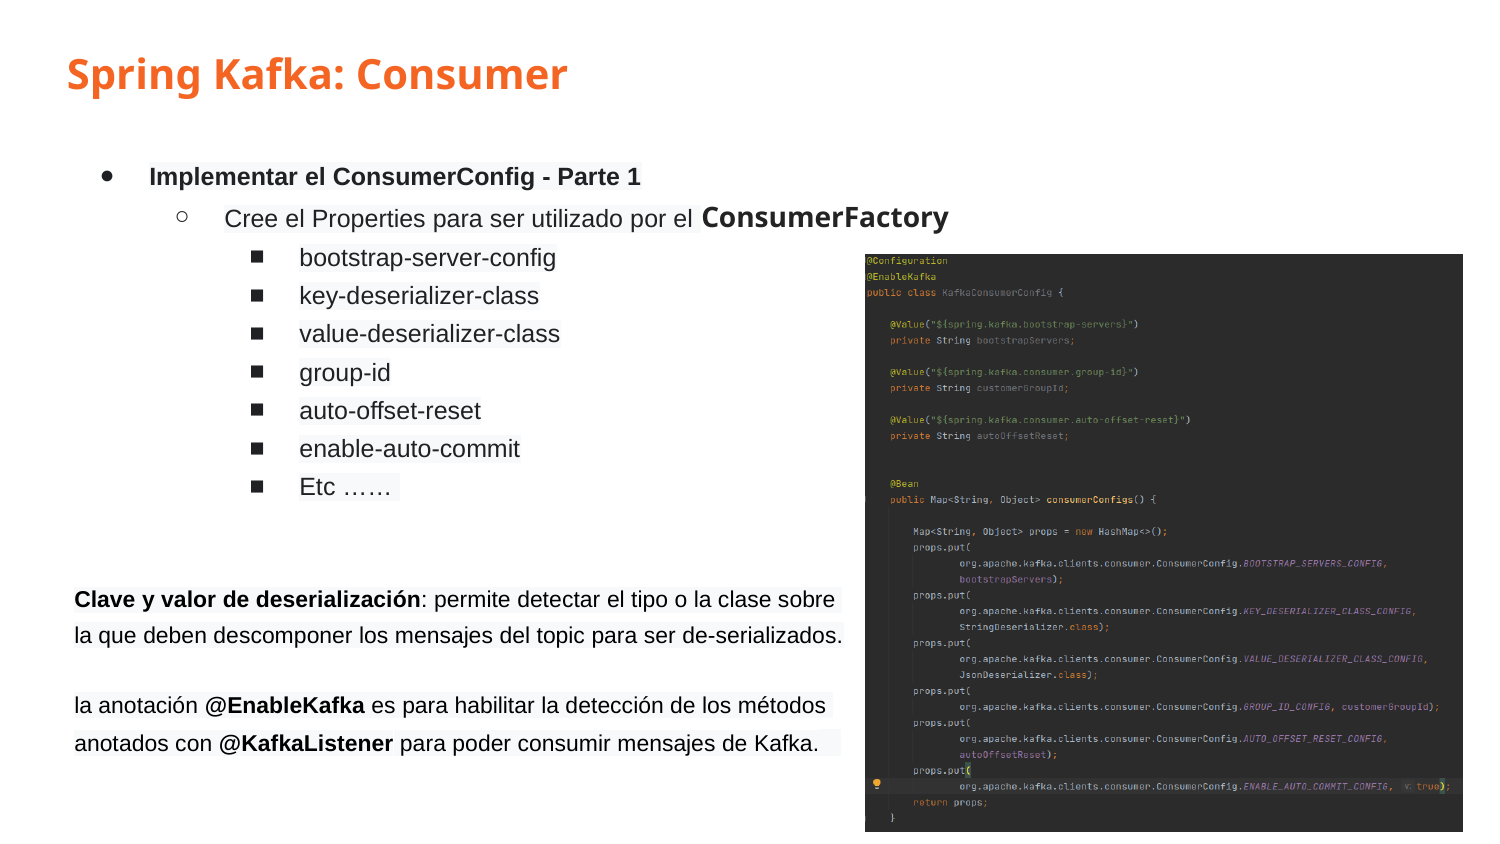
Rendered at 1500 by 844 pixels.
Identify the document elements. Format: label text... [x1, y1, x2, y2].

text_box Implementar el ConsumerConfig - Parte 1 Cree el Properties para ser utilizado por el ConsumerFactory bootstrap-server-config key-deserializer-class value-deserializer-class group-id auto-offset-reset enable-auto-commit Etc …… Clave y valor de deserialización: permite detectar el tipo o la clase sobre la que deben descomponer los mensajes del topic para ser de-serializados. la anotación @EnableKafka es para habilitar la detección de los métodos anotados con @KafkaListener para poder consumir mensajes de Kafka. [59, 136, 1444, 772]
text_box Spring Kafka: Consumer [52, 25, 1436, 105]
picture [865, 254, 1463, 832]
